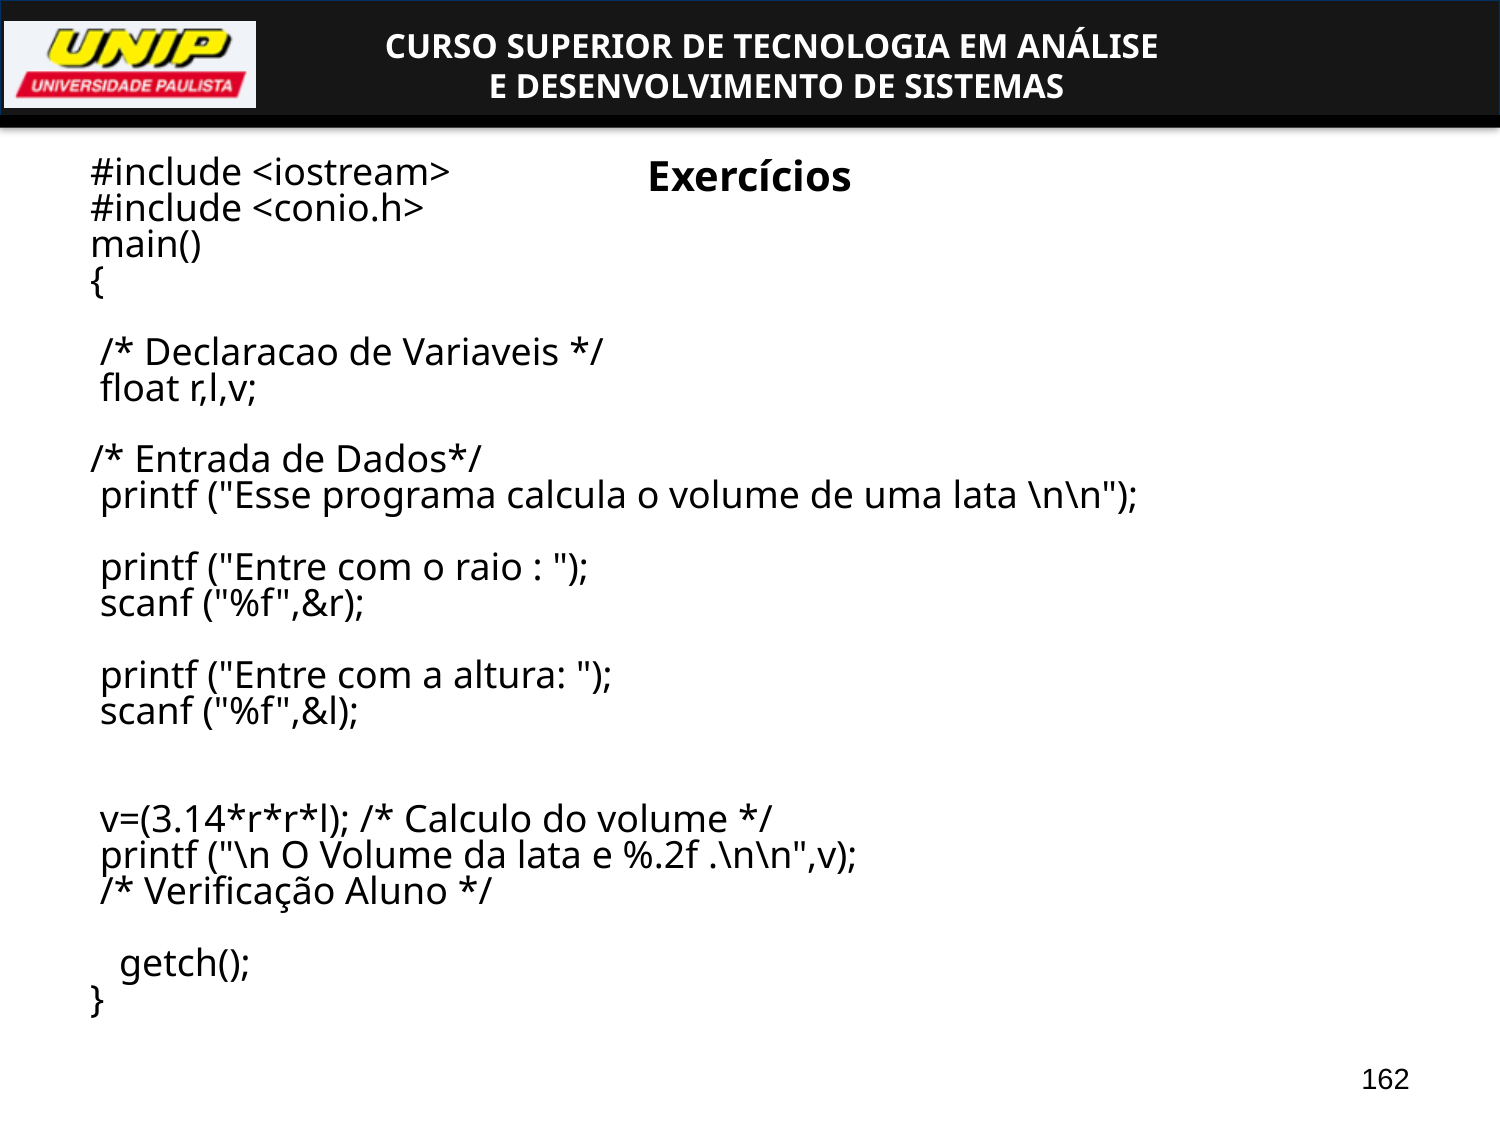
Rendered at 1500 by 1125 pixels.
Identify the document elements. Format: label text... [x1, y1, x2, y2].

picture [4, 21, 256, 108]
slide_number 162 [1074, 1035, 1425, 1103]
list #include <iostream> #include <conio.h> main() { /* Declaracao de Variaveis */ float r,l,v; /* Entrada de Dados*/ printf ("Esse programa calcula o volume de uma lata \n\n"); printf ("Entre com o raio : "); scanf ("%f",&r); printf ("Entre com a altura: "); scanf ("%f",&l); v=(3.14*r*r*l); /* Calculo do volume */ printf ("\n O Volume da lata e %.2f .\n\n",v); /* Verificação Aluno */ getch(); } [75, 148, 1425, 1035]
title Exercícios [75, 62, 1425, 148]
